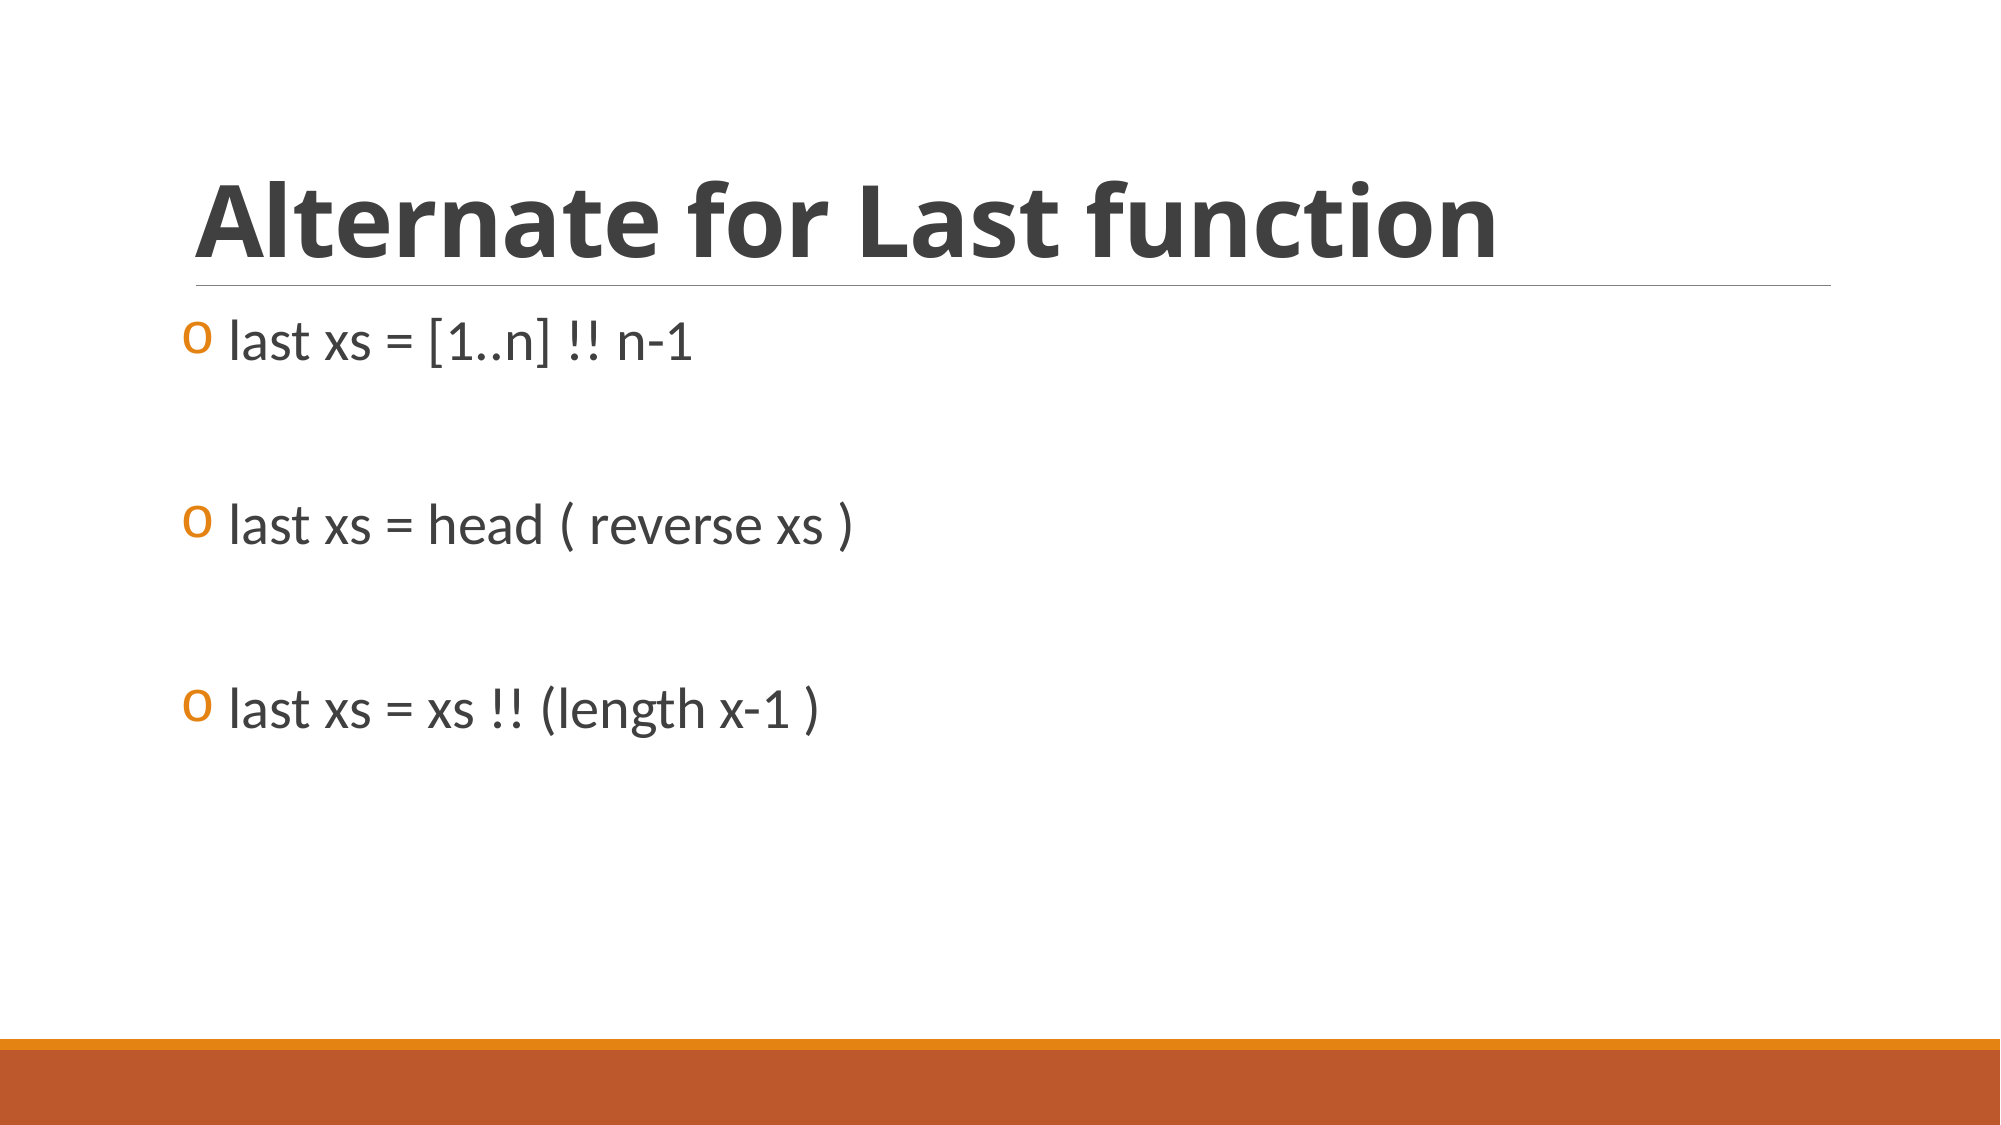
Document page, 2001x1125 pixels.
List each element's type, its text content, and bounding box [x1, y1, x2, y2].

list last xs = [1..n] !! n-1 last xs = head ( reverse xs ) last xs = xs !! (length x-1 ) [180, 302, 1830, 963]
title Alternate for Last function [180, 47, 1830, 285]
